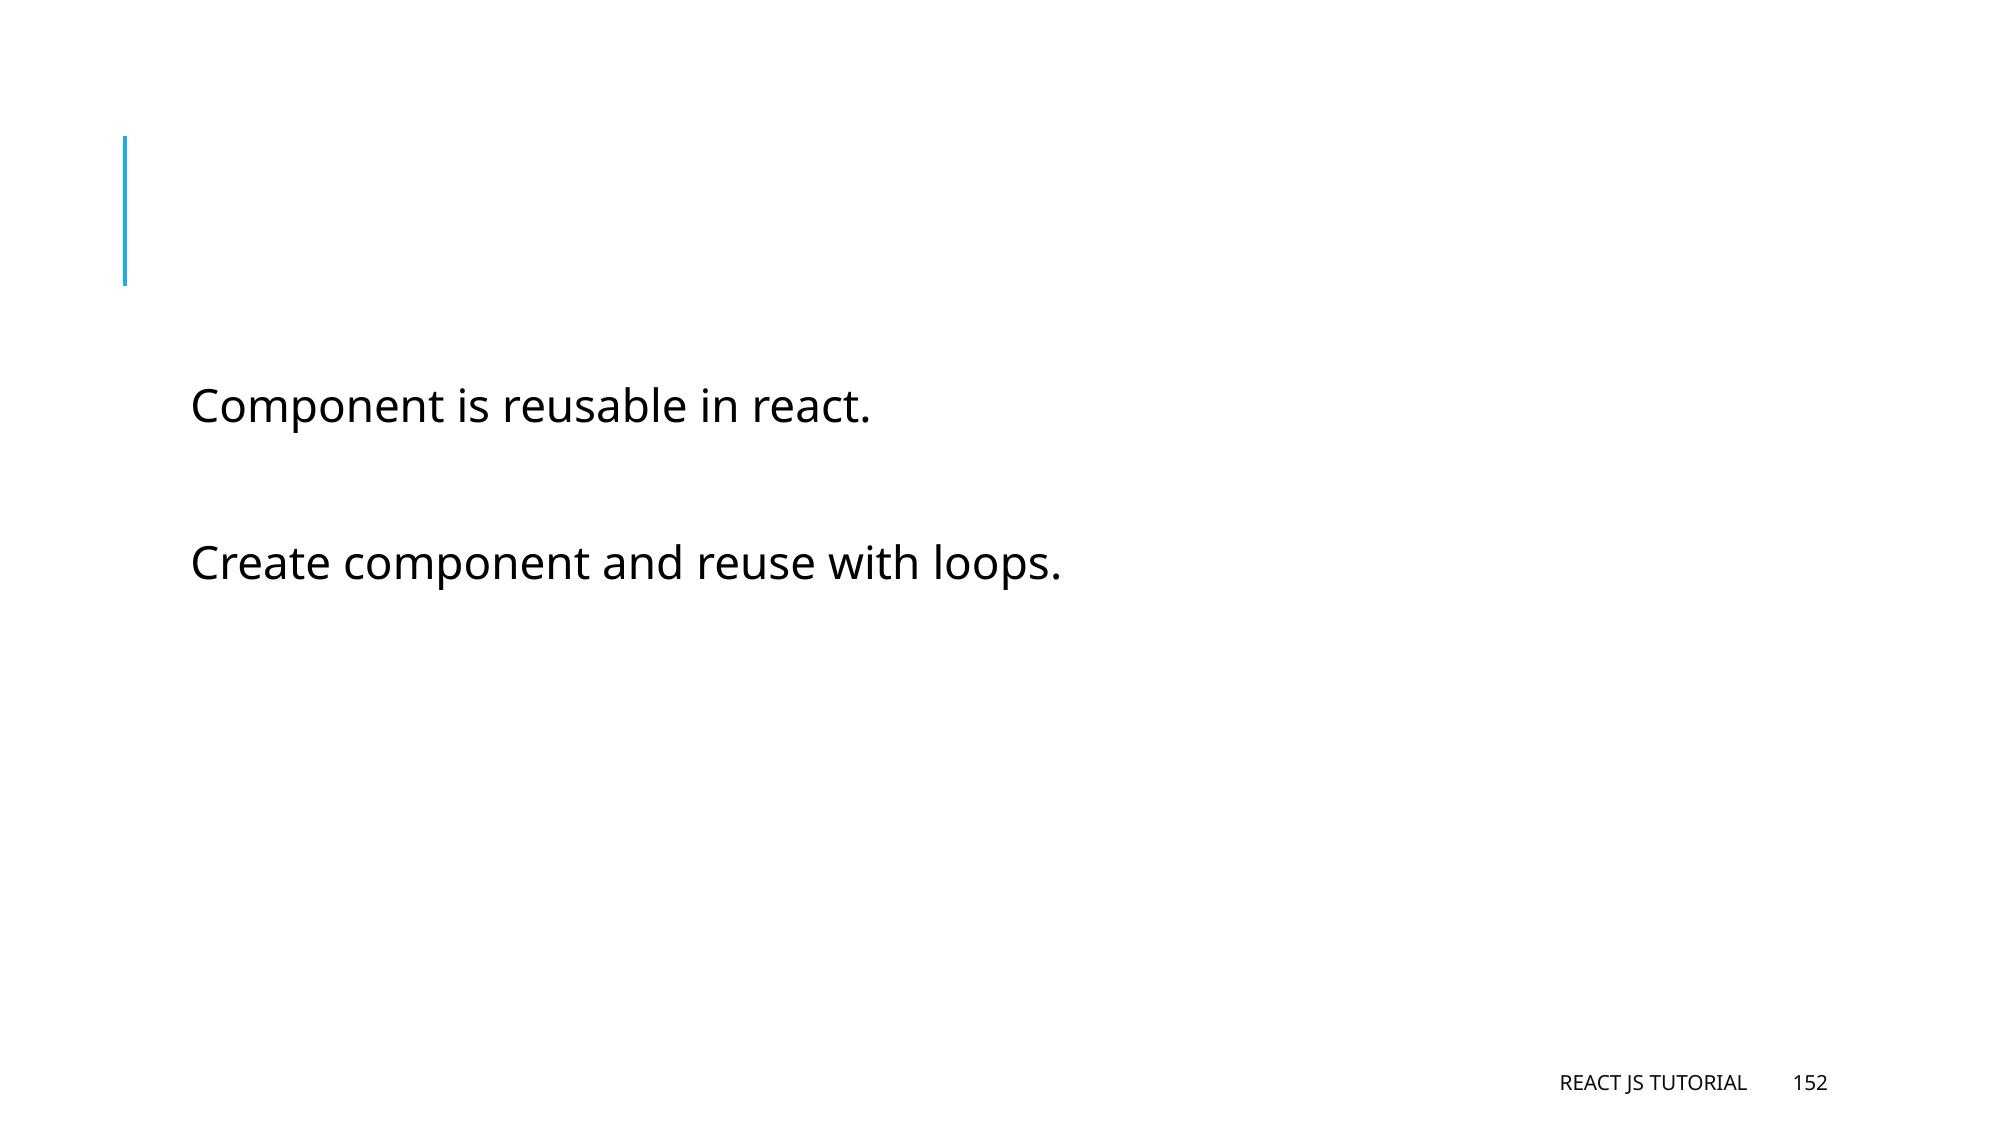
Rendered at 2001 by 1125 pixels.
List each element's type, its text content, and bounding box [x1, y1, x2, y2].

list Component is reusable in react. Create component and reuse with loops. [168, 375, 1763, 1035]
slide_number 152 [1777, 1061, 1938, 1107]
footer React JS Tutorial [794, 1061, 1763, 1107]
